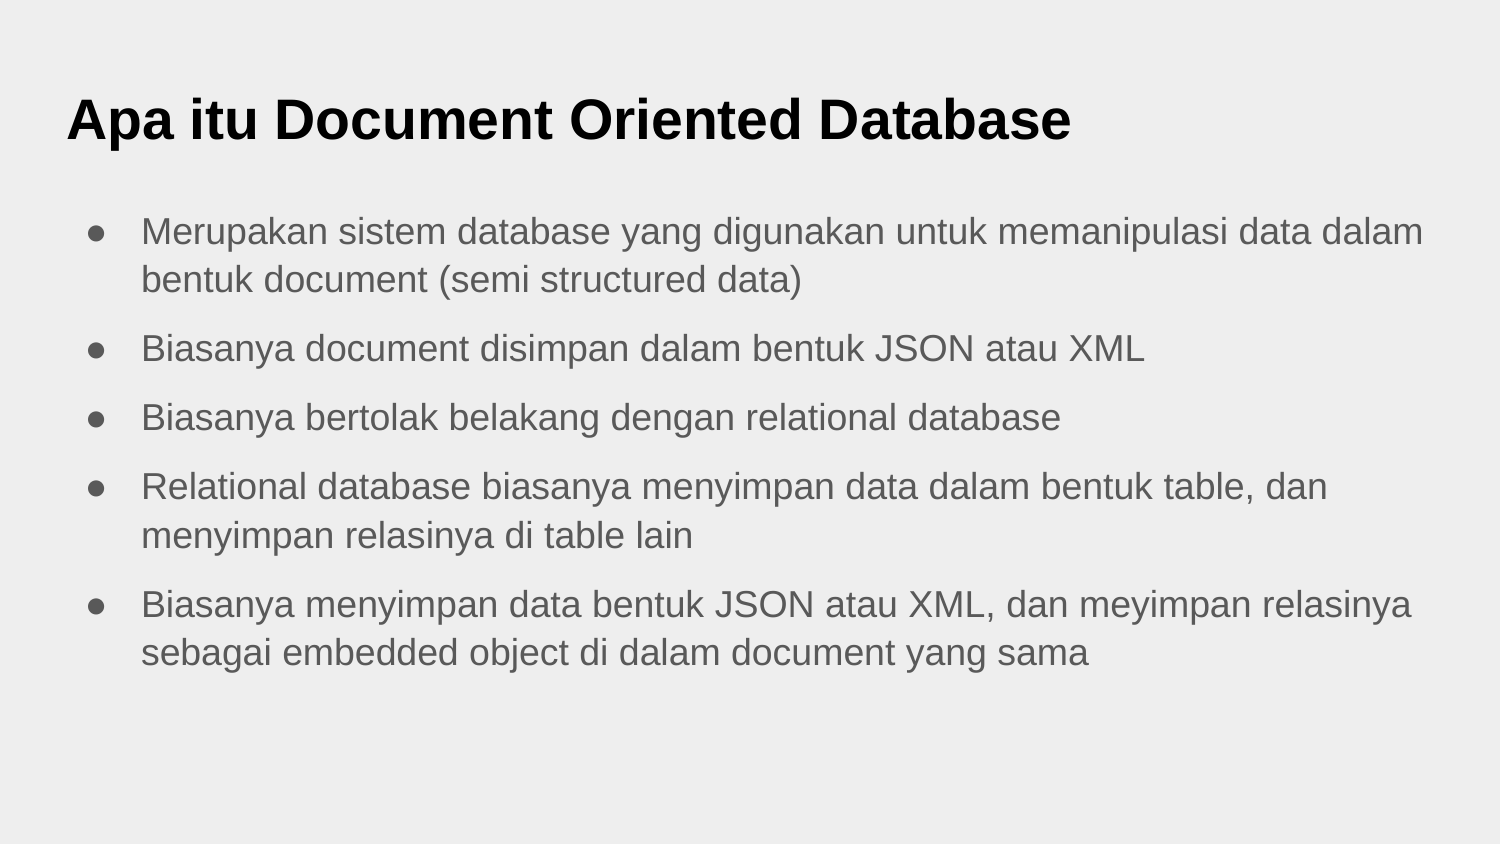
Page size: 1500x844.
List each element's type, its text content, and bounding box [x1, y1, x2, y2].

list Merupakan sistem database yang digunakan untuk memanipulasi data dalam bentuk document (semi structured data) Biasanya document disimpan dalam bentuk JSON atau XML Biasanya bertolak belakang dengan relational database Relational database biasanya menyimpan data dalam bentuk table, dan menyimpan relasinya di table lain Biasanya menyimpan data bentuk JSON atau XML, dan meyimpan relasinya sebagai embedded object di dalam document yang sama [51, 189, 1449, 750]
title Apa itu Document Oriented Database [51, 72, 1449, 167]
